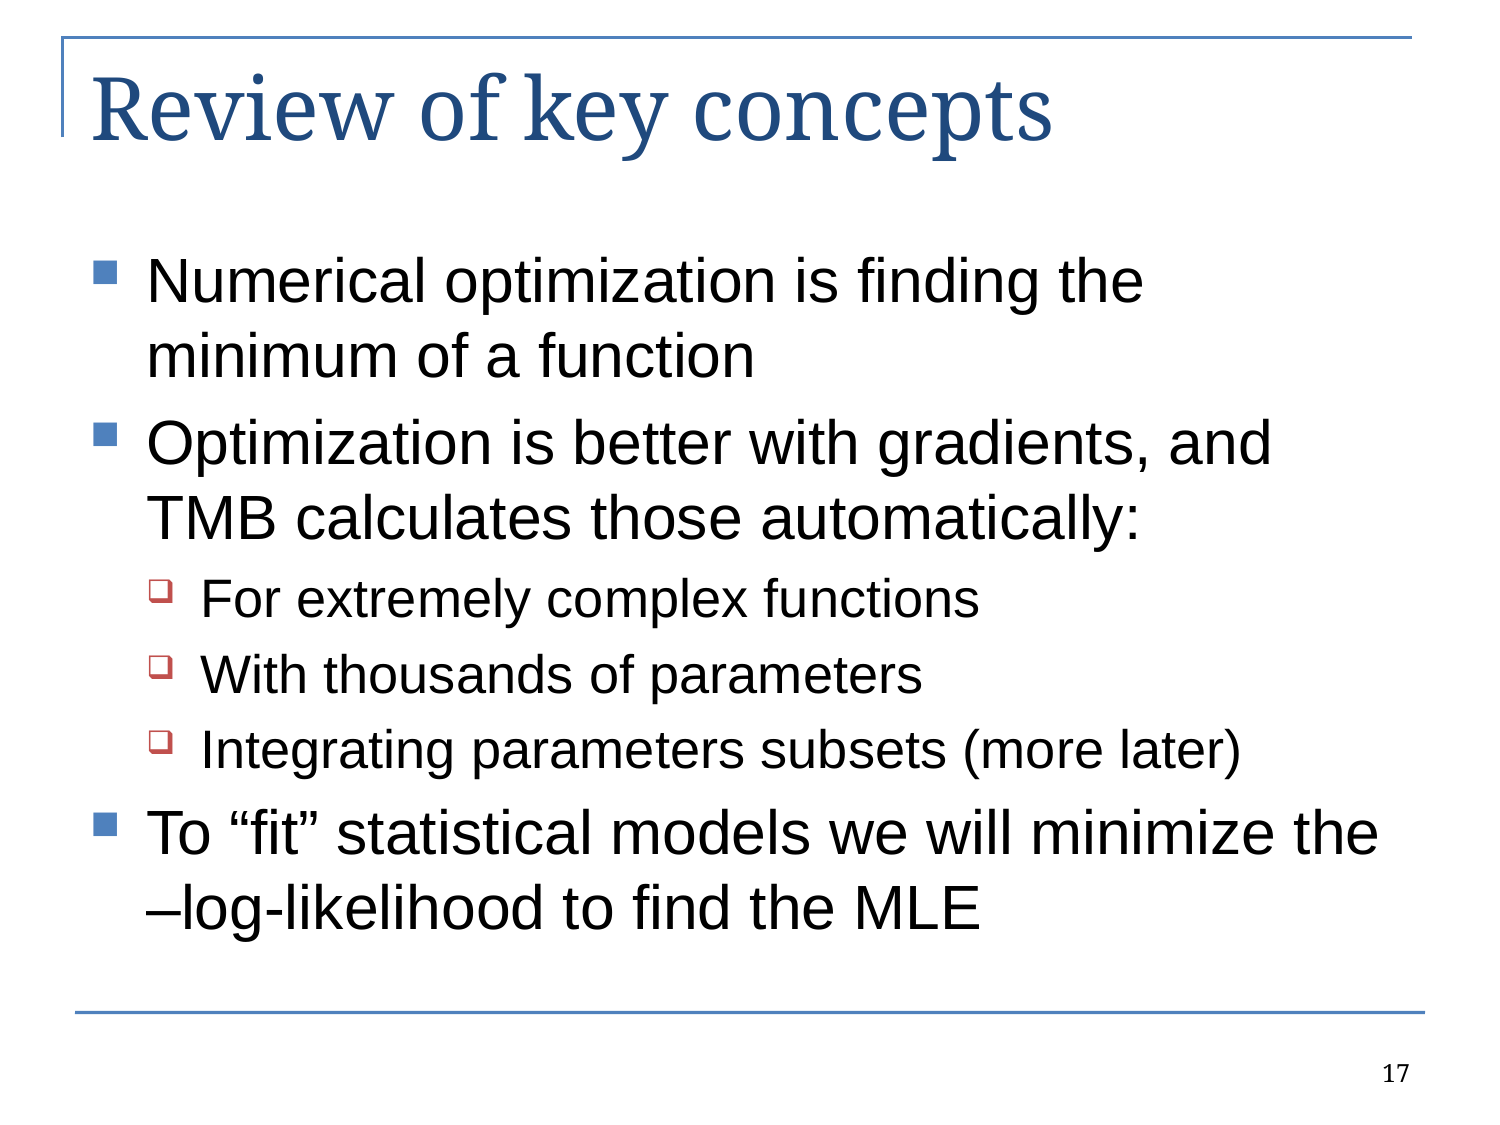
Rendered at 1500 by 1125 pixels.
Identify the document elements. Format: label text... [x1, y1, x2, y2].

list Numerical optimization is finding the minimum of a function Optimization is better with gradients, and TMB calculates those automatically: For extremely complex functions With thousands of parameters Integrating parameters subsets (more later) To “fit” statistical models we will minimize the –log-likelihood to find the MLE [75, 232, 1425, 976]
slide_number 17 [1074, 1023, 1426, 1100]
title Review of key concepts [75, 45, 1425, 232]
